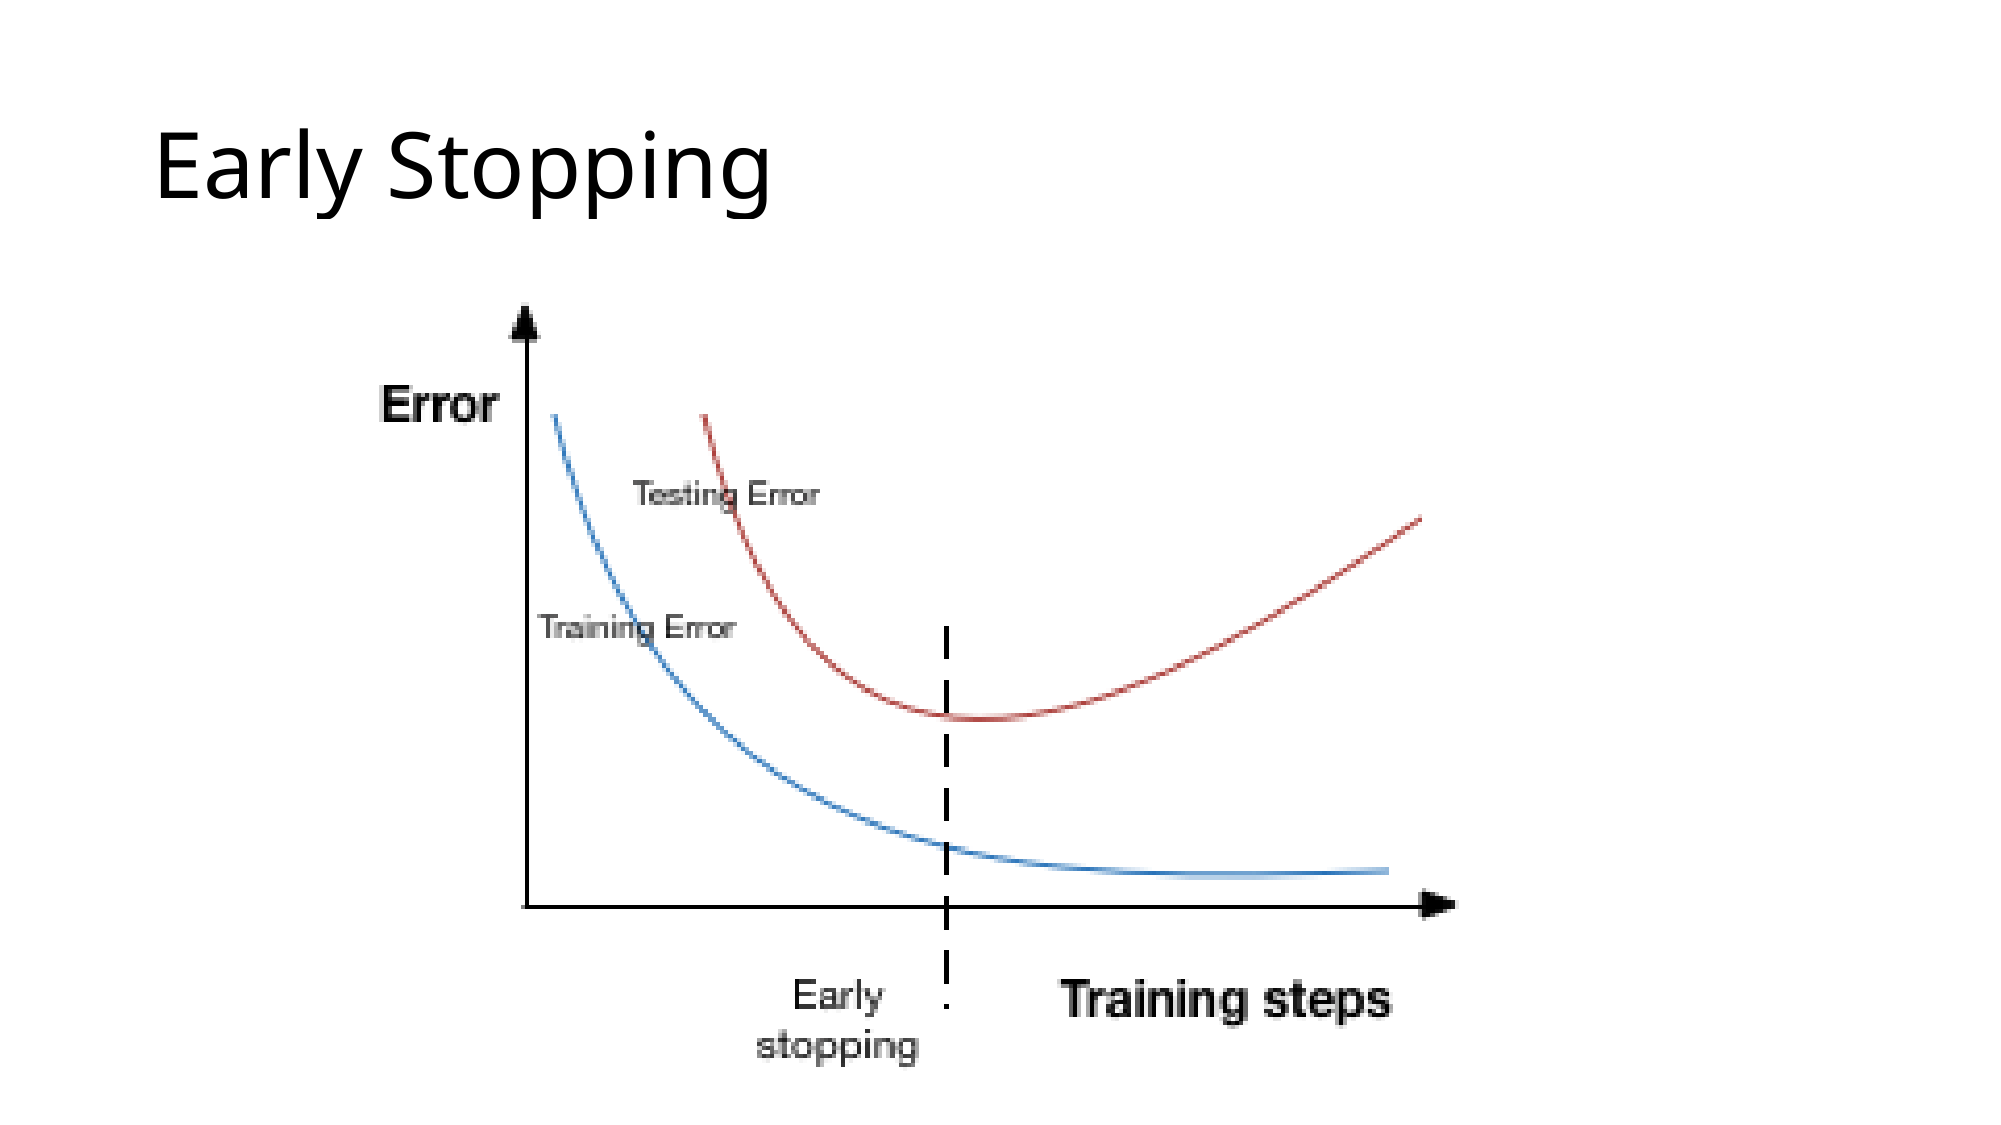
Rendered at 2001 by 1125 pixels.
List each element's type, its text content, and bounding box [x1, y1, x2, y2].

title Early Stopping [137, 59, 1863, 278]
picture [301, 219, 1597, 1088]
